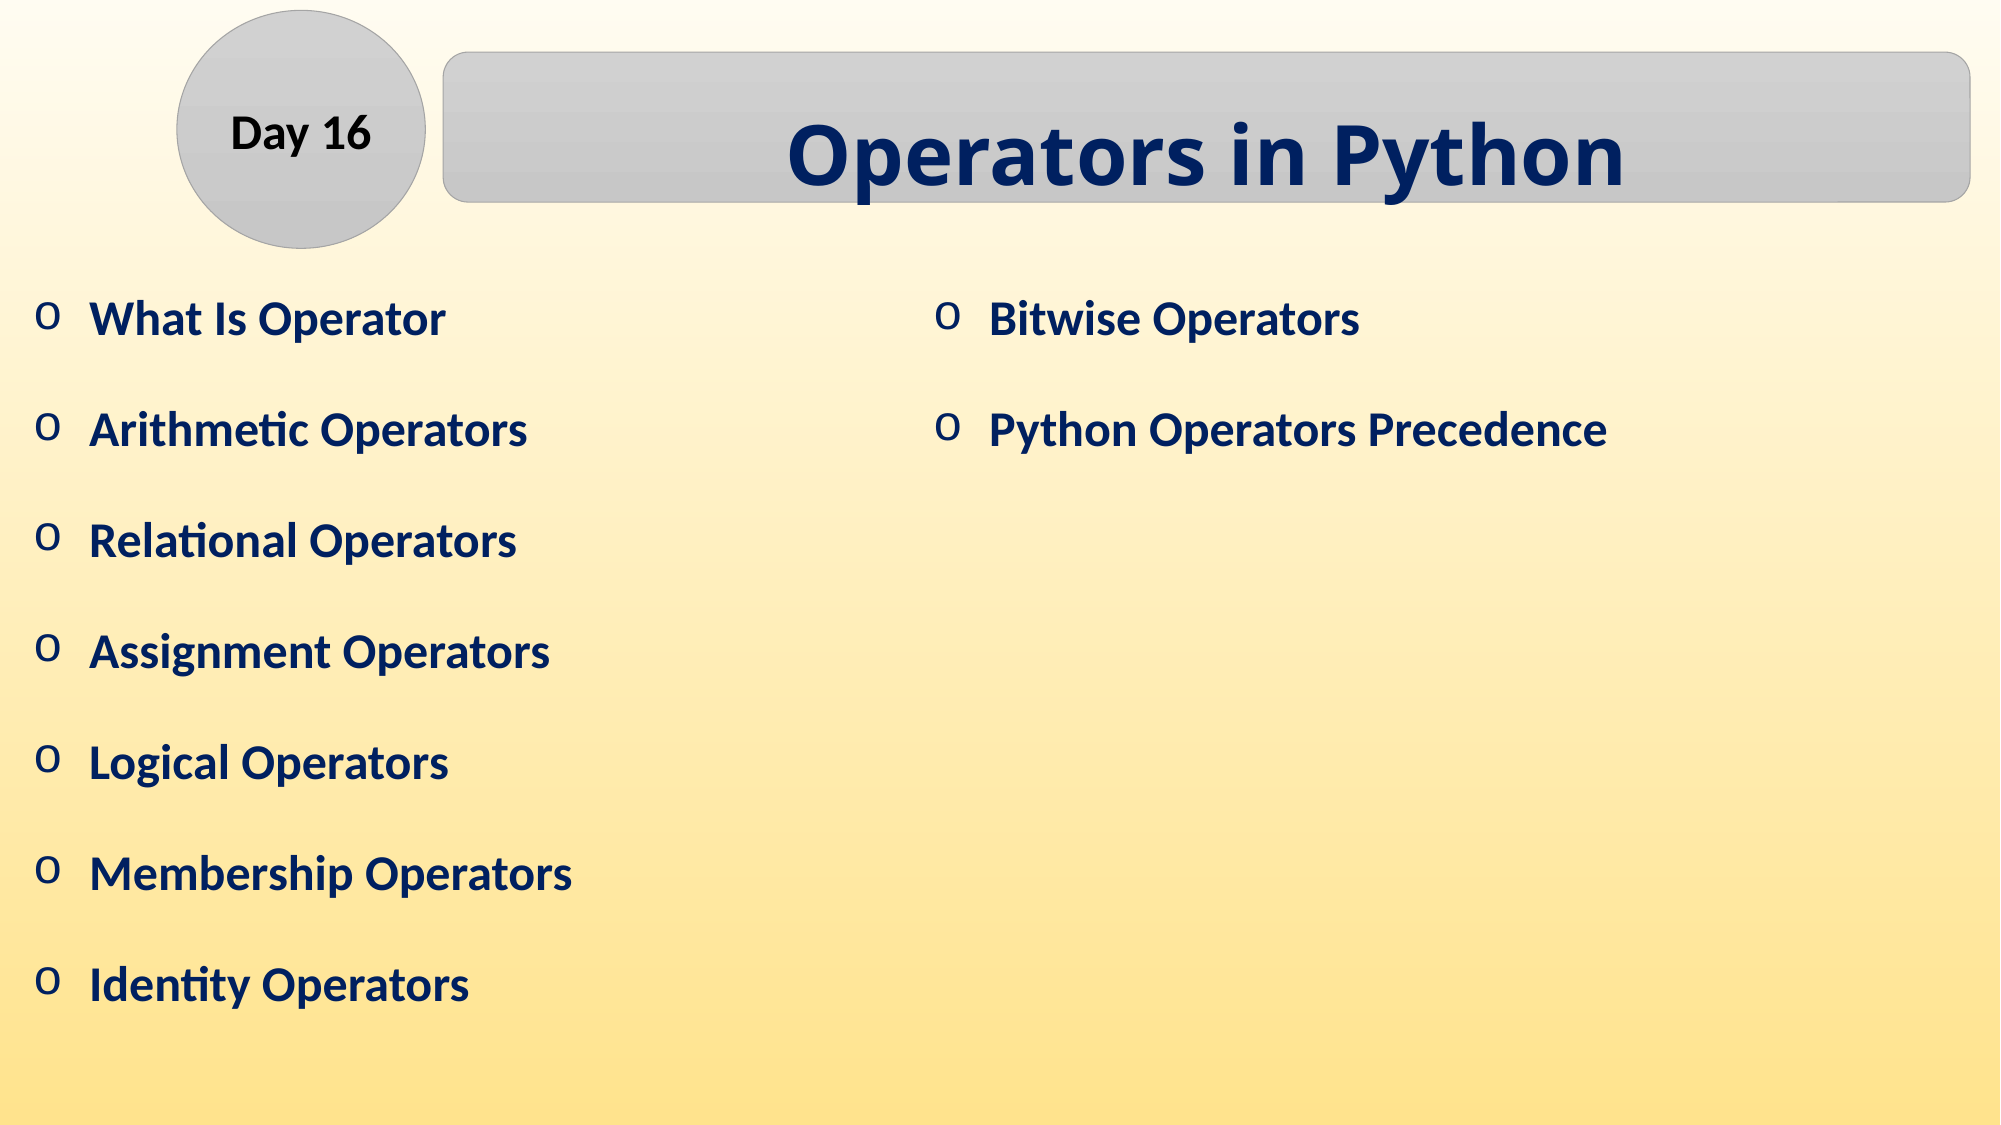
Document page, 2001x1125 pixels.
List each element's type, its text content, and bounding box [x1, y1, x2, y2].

list What Is Operator Arithmetic Operators Relational Operators Assignment Operators Logical Operators Membership Operators Identity Operators Bitwise Operators Python Operators Precedence [17, 248, 1848, 1090]
text_box Operators in Python [442, 51, 1971, 203]
text_box Day 16 [176, 9, 426, 249]
